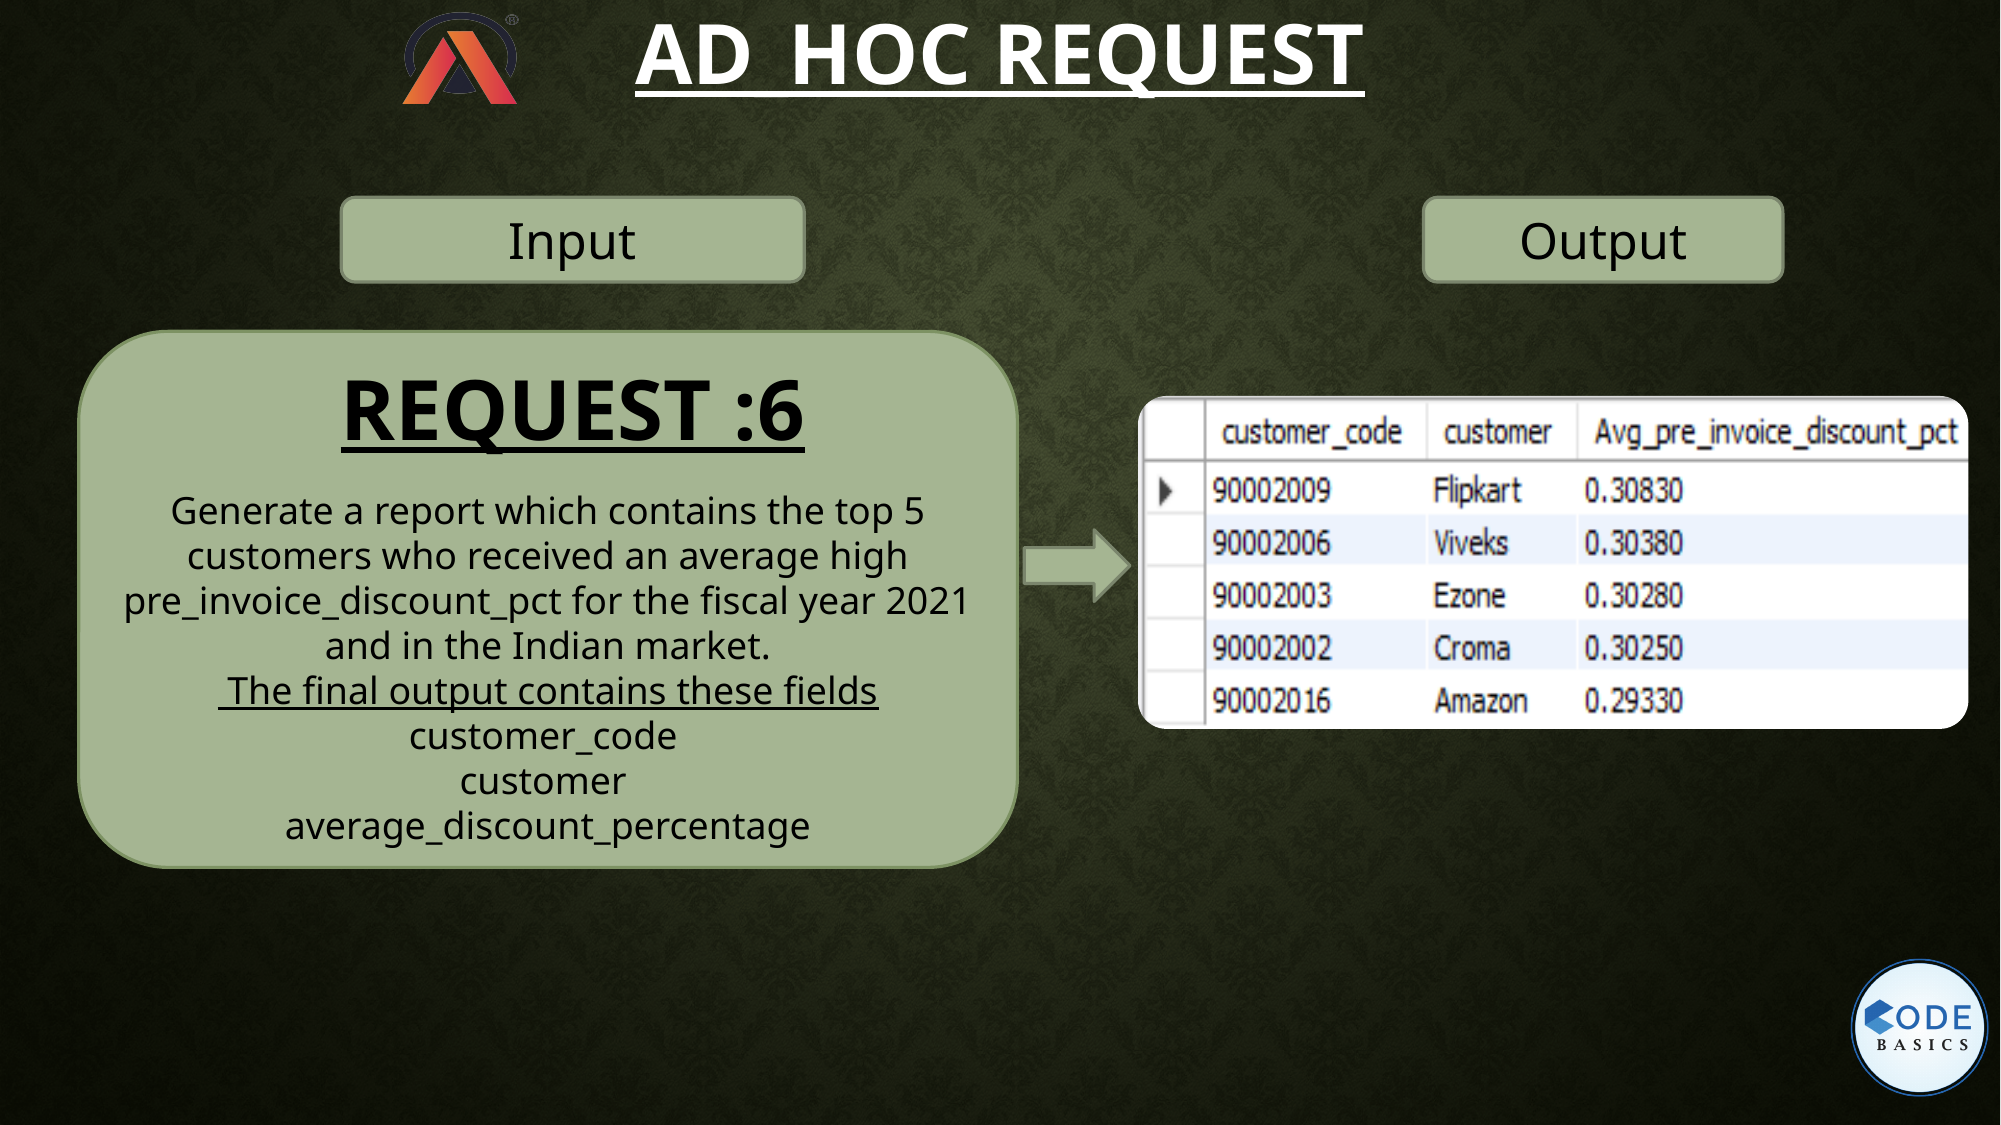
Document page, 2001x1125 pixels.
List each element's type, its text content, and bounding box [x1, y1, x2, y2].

picture [401, 9, 522, 105]
picture [1845, 953, 1994, 1103]
text_box . Generate a report which contains the top 5 customers who received an average high pre_invoice_discount_pct for the fiscal year 2021 and in the Indian market. The final output contains these fields customer_code customer average_discount_percentage [77, 329, 1019, 869]
text_box [1022, 528, 1130, 603]
text_box Request :6 [215, 361, 930, 474]
text_box Output [1421, 195, 1785, 284]
picture [1137, 395, 1969, 730]
text_box Ad_hoc request [461, 5, 1539, 119]
text_box Input [339, 195, 806, 284]
